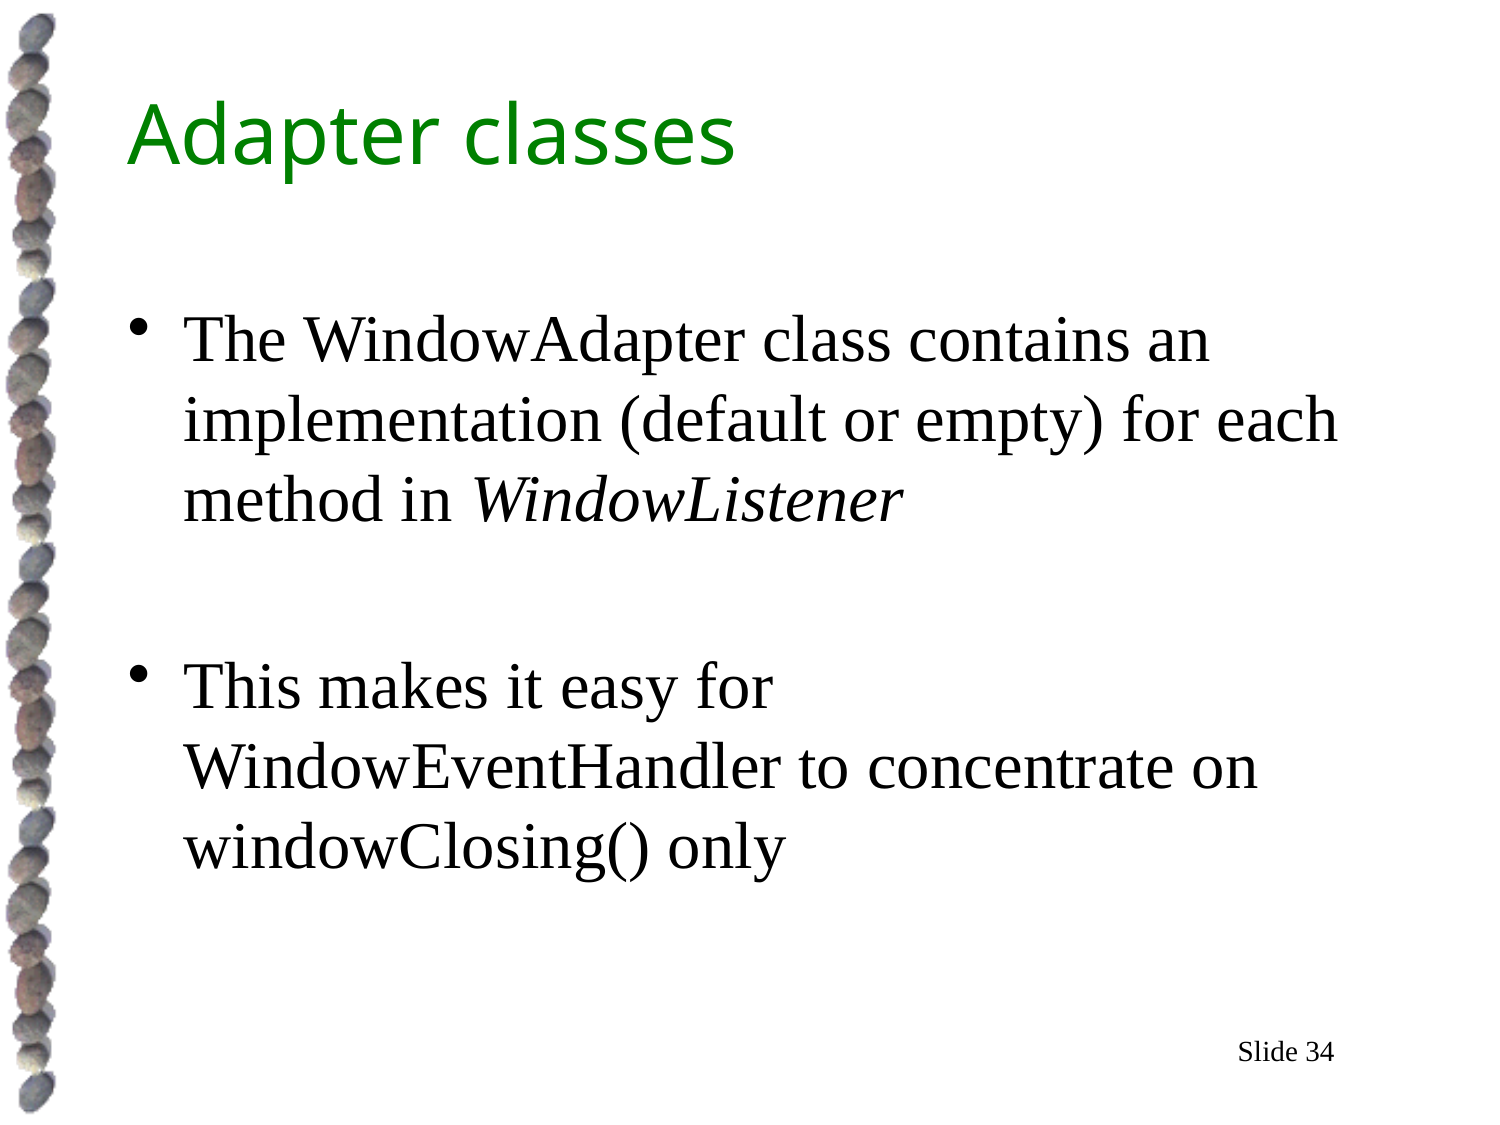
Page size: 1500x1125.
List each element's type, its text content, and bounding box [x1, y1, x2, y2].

list The WindowAdapter class contains an implementation (default or empty) for each method in WindowListener This makes it easy for WindowEventHandler to concentrate on windowClosing() only [112, 287, 1388, 963]
title Adapter classes [112, 75, 1388, 188]
slide_number Slide 34 [1037, 1024, 1351, 1101]
picture [0, 0, 65, 1125]
